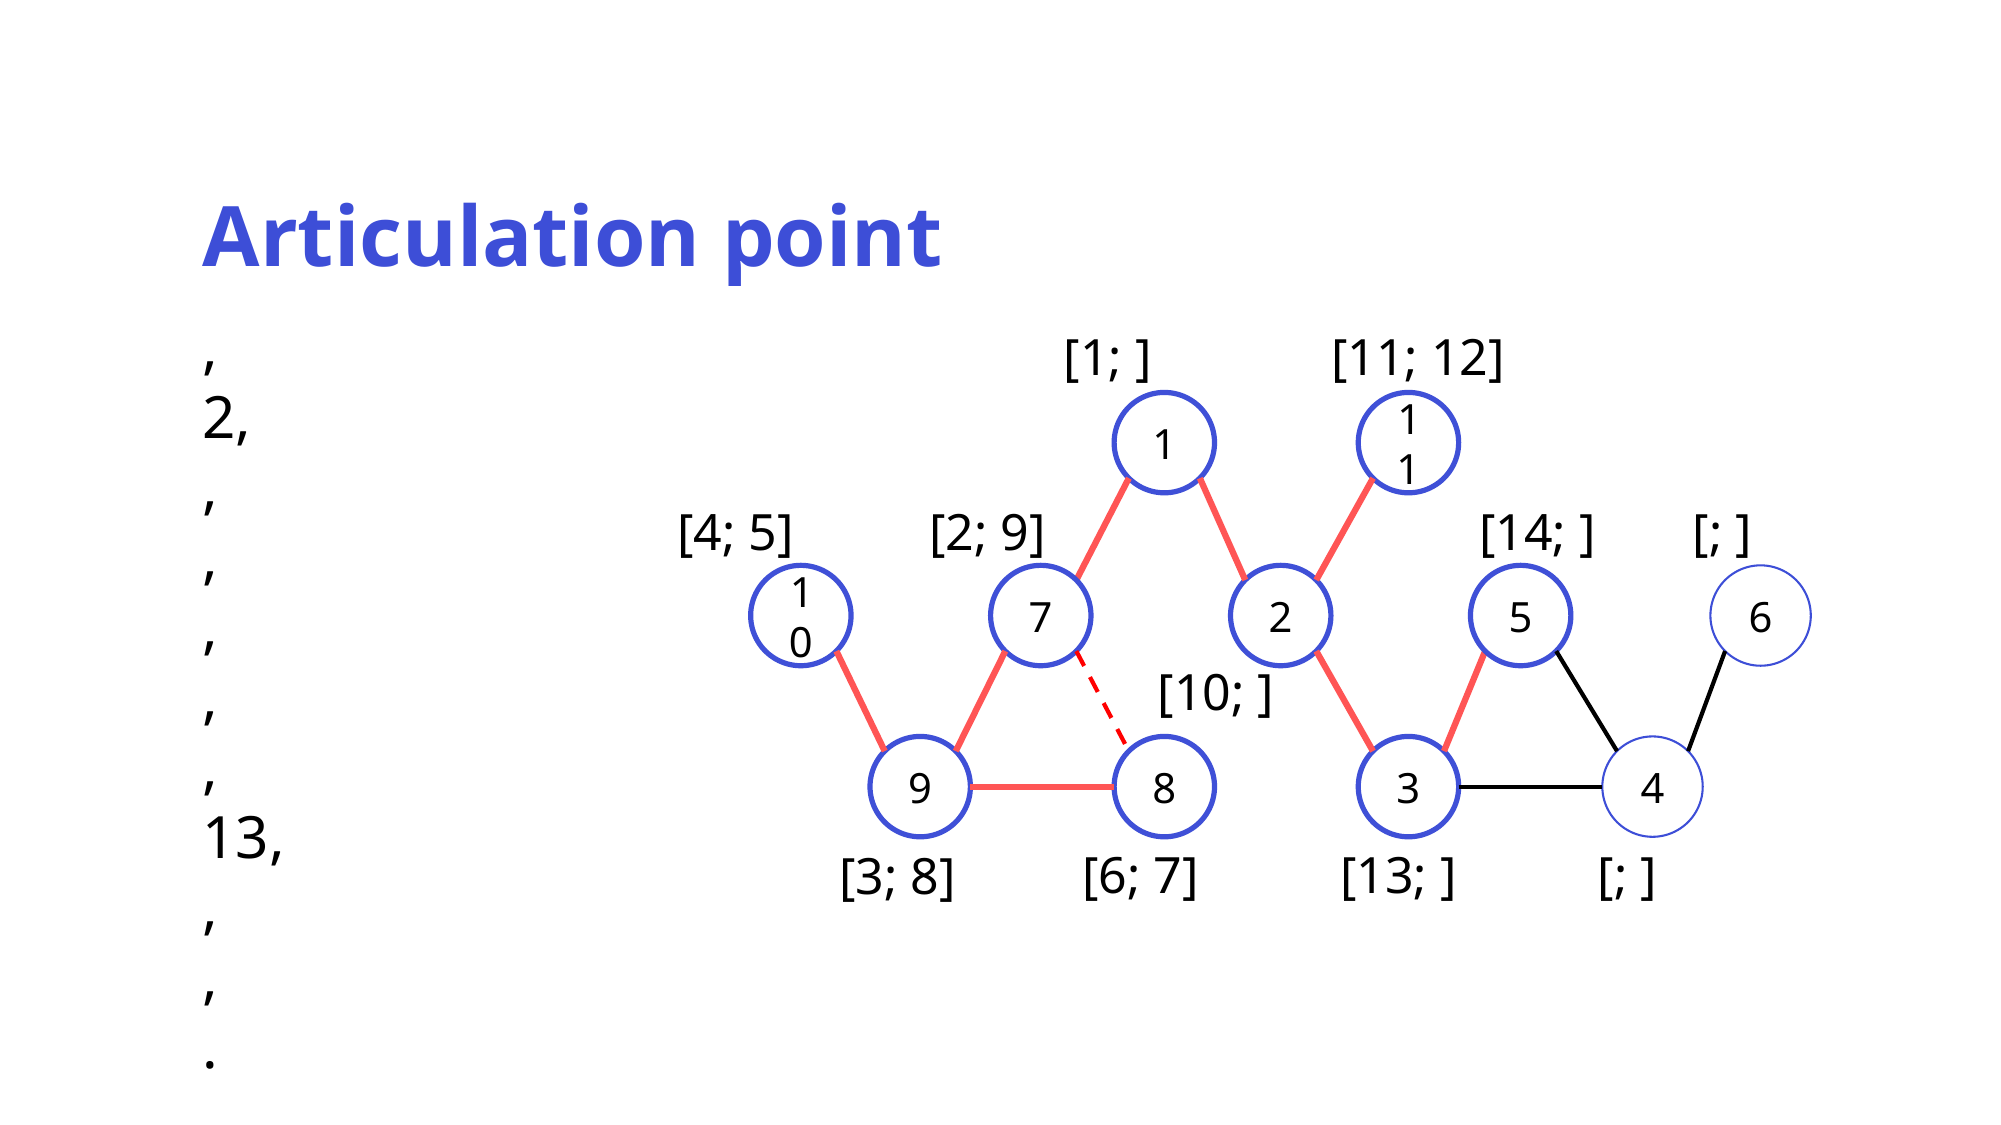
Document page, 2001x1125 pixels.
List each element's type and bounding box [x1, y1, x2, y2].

text_box [662, 317, 1873, 913]
text_box [187, 187, 1816, 307]
